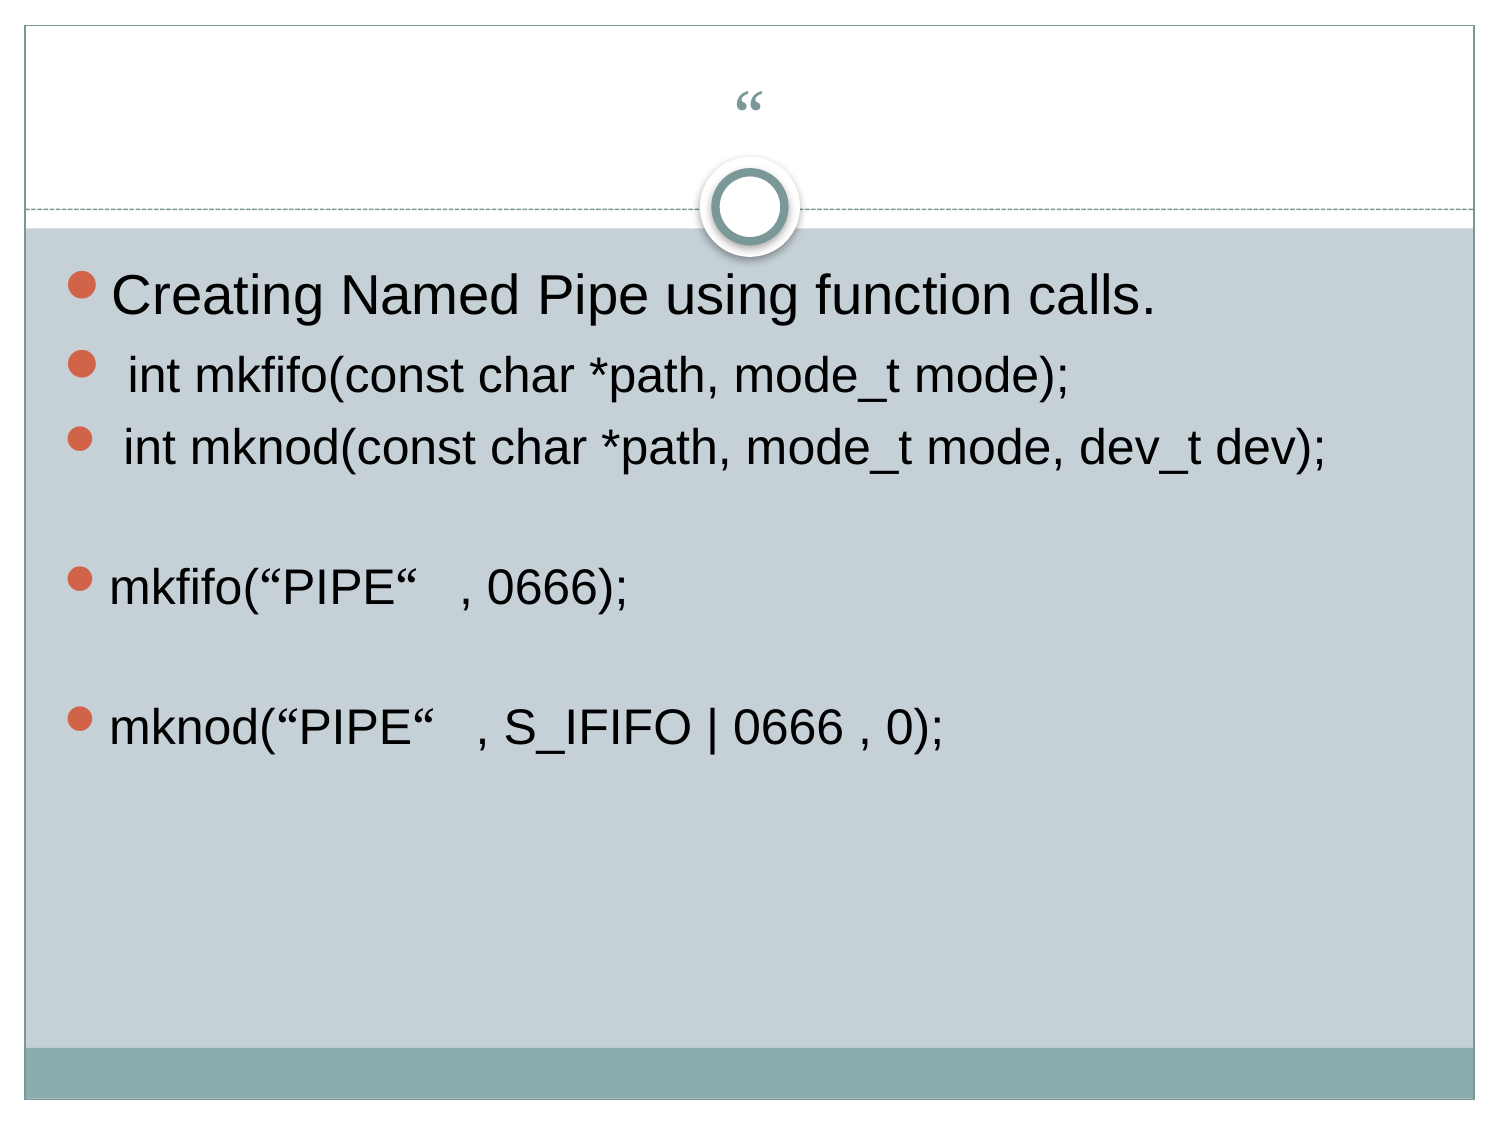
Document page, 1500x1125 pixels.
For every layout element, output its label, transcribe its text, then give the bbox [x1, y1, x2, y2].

list Creating Named Pipe using function calls. int mkfifo(const char *path, mode_t mode); int mknod(const char *path, mode_t mode, dev_t dev); mkfifo(“PIPE“ , 0666); mknod(“PIPE“ , S_IFIFO | 0666 , 0); [49, 250, 1463, 1001]
title “ [49, 37, 1450, 162]
